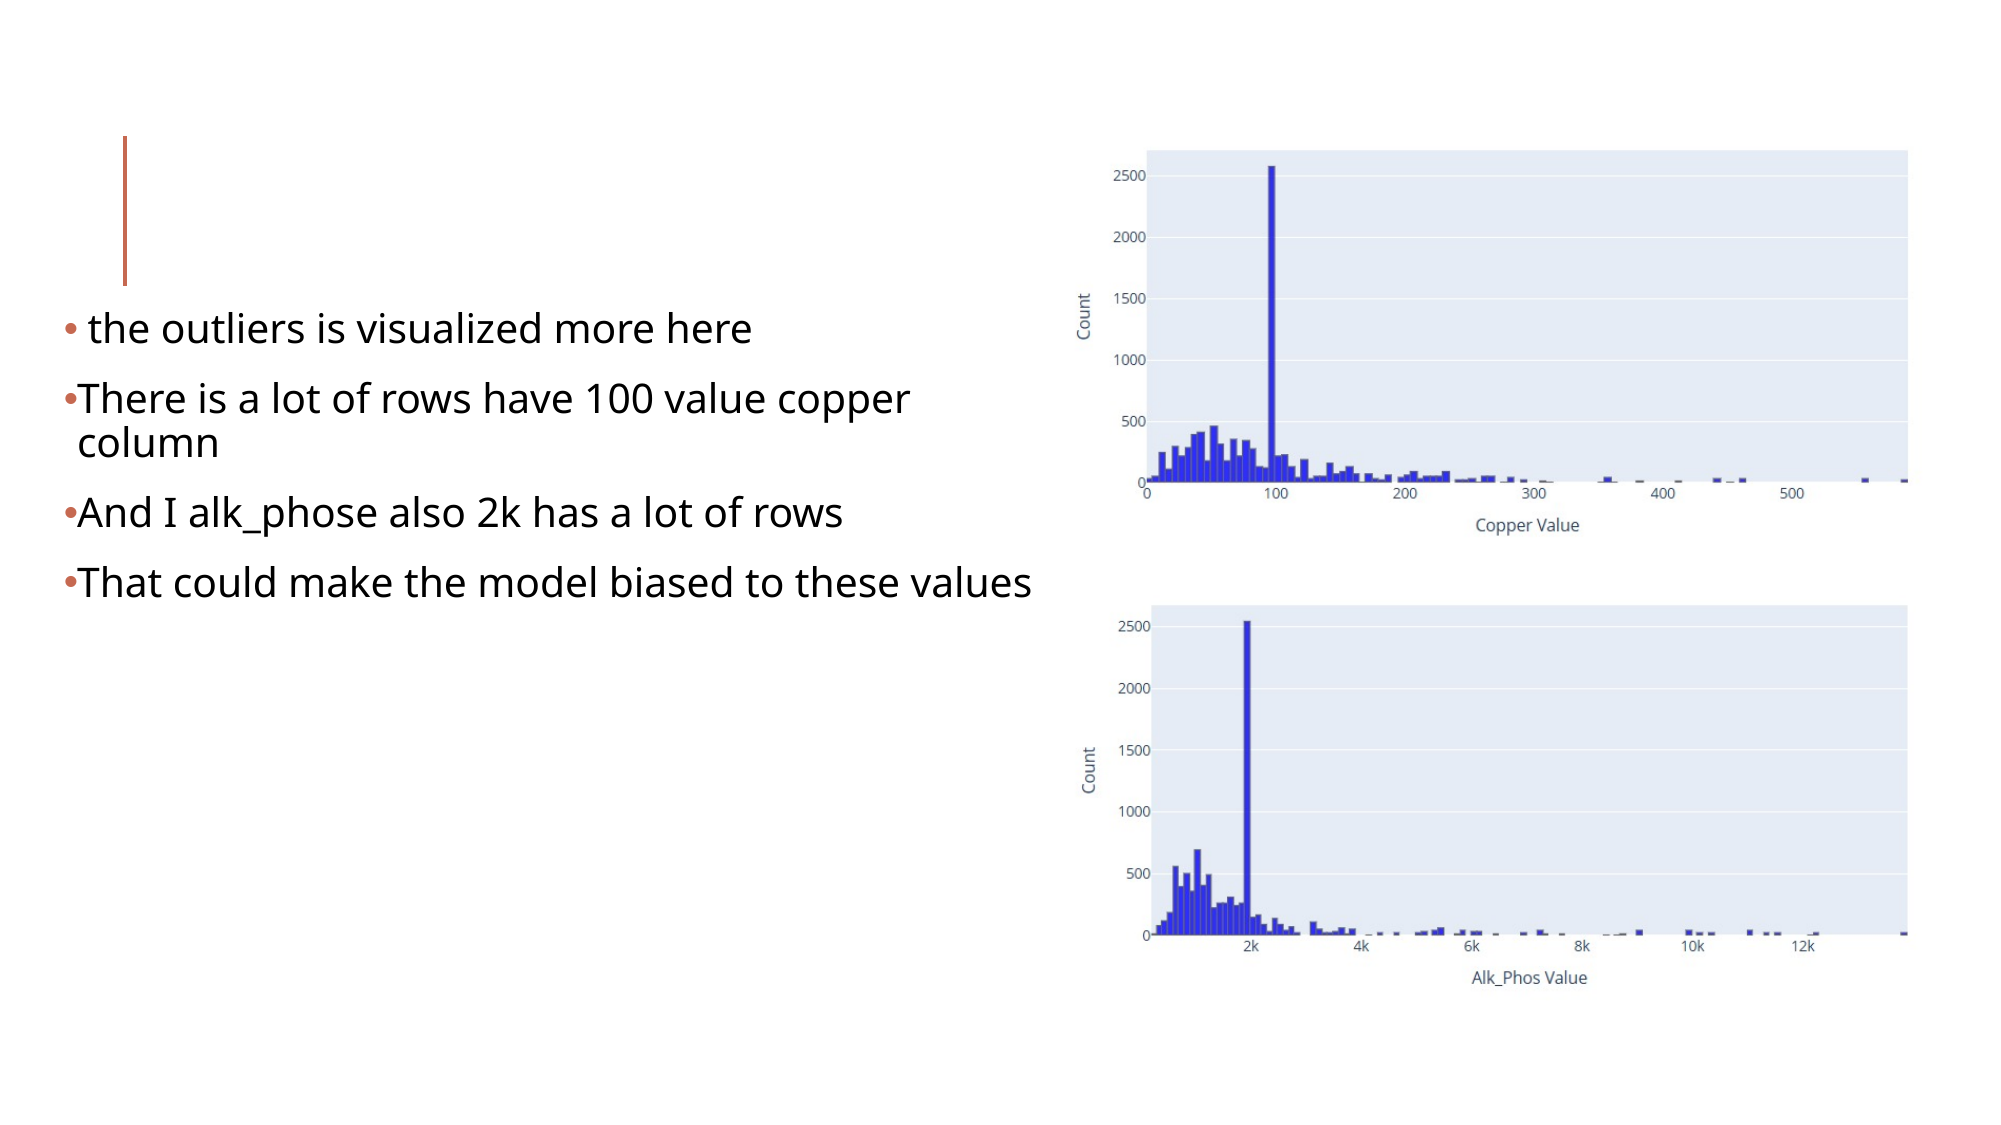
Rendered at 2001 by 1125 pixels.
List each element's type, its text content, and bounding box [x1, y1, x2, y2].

picture [1059, 113, 2000, 1005]
list the outliers is visualized more here There is a lot of rows have 100 value copper column And I alk_phose also 2k has a lot of rows That could make the model biased to these values [56, 301, 1052, 620]
